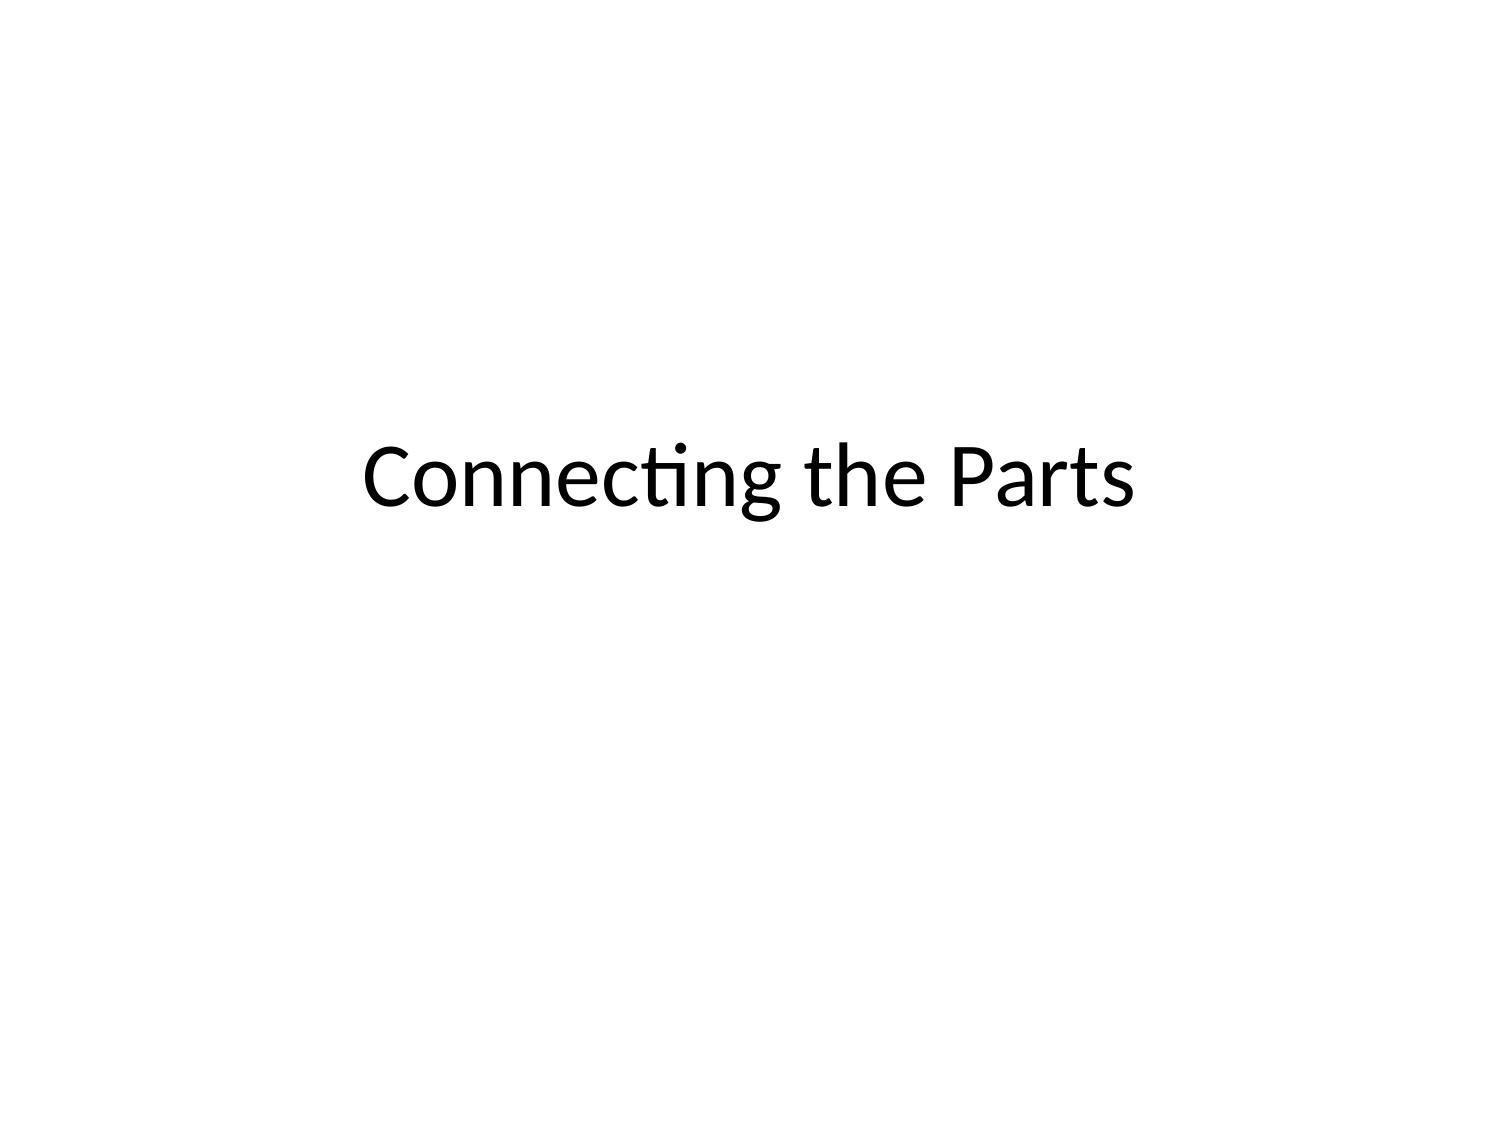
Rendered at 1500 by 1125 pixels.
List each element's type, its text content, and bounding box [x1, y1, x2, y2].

title Connecting the Parts [112, 349, 1388, 591]
